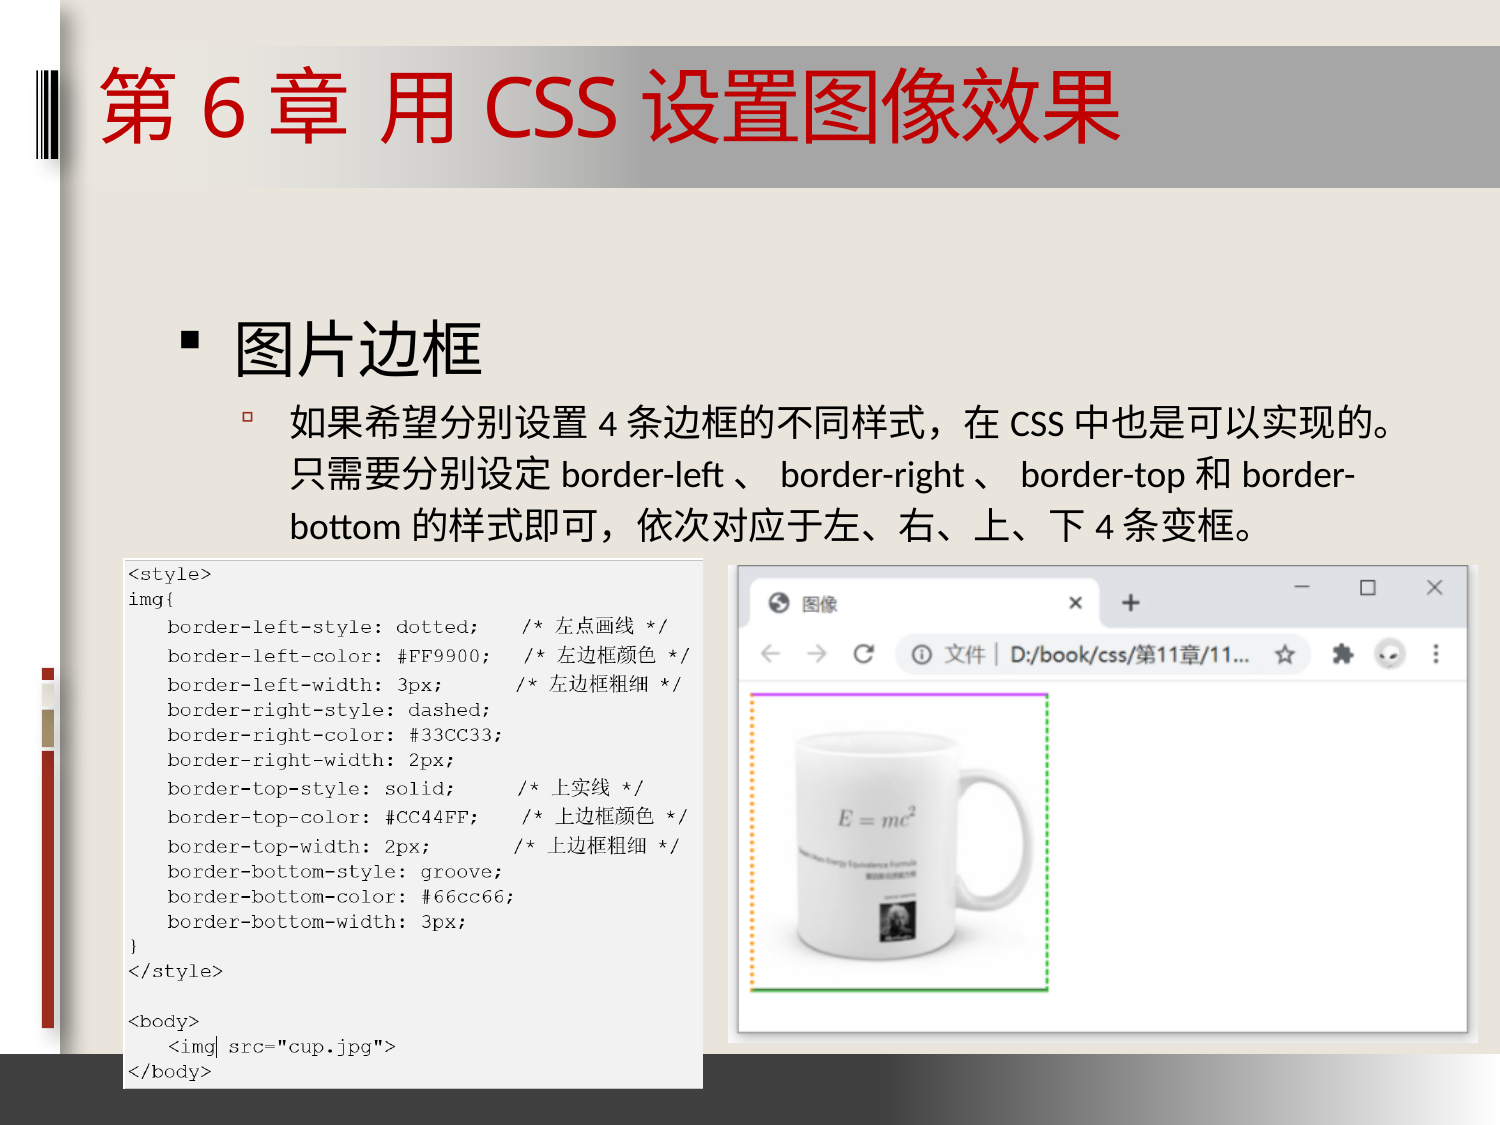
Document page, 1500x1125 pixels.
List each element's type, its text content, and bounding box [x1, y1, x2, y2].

picture [123, 557, 703, 1089]
picture [728, 565, 1478, 1043]
title 第6章 用CSS设置图像效果 [82, 46, 1357, 163]
list 图片边框 如果希望分别设置4条边框的不同样式，在CSS中也是可以实现的。只需要分别设定border-left、border-right、border-top和border-bottom的样式即可，依次对应于左、右、上、下4条变框。 [150, 292, 1425, 571]
